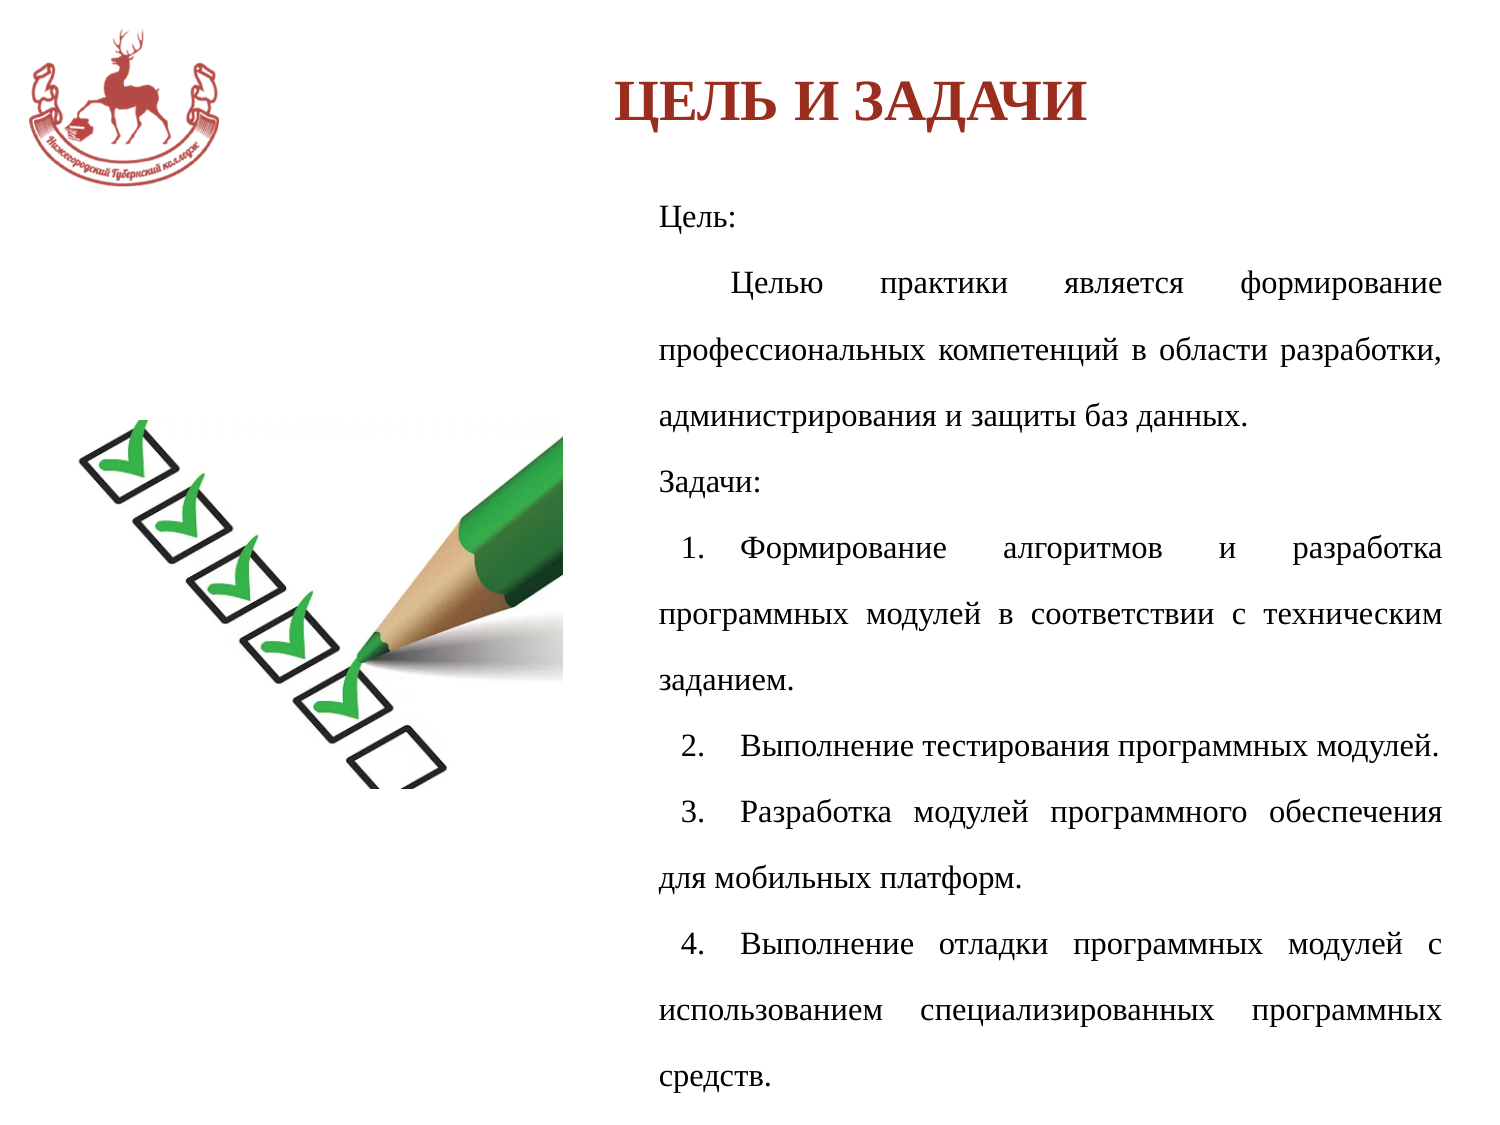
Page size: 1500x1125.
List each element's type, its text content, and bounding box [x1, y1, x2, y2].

list Цель: Целью практики является формирование профессиональных компетенций в области разработки, администрирования и защиты баз данных. Задачи: Формирование алгоритмов и разработка программных модулей в соответствии с техническим заданием. Выполнение тестирования программных модулей. Разработка модулей программного обеспечения для мобильных платформ. Выполнение отладки программных модулей с использованием специализированных программных средств. [643, 160, 1459, 1106]
picture [64, 420, 564, 790]
picture [29, 29, 219, 188]
title ЦЕЛЬ И ЗАДАЧИ [277, 45, 1425, 149]
